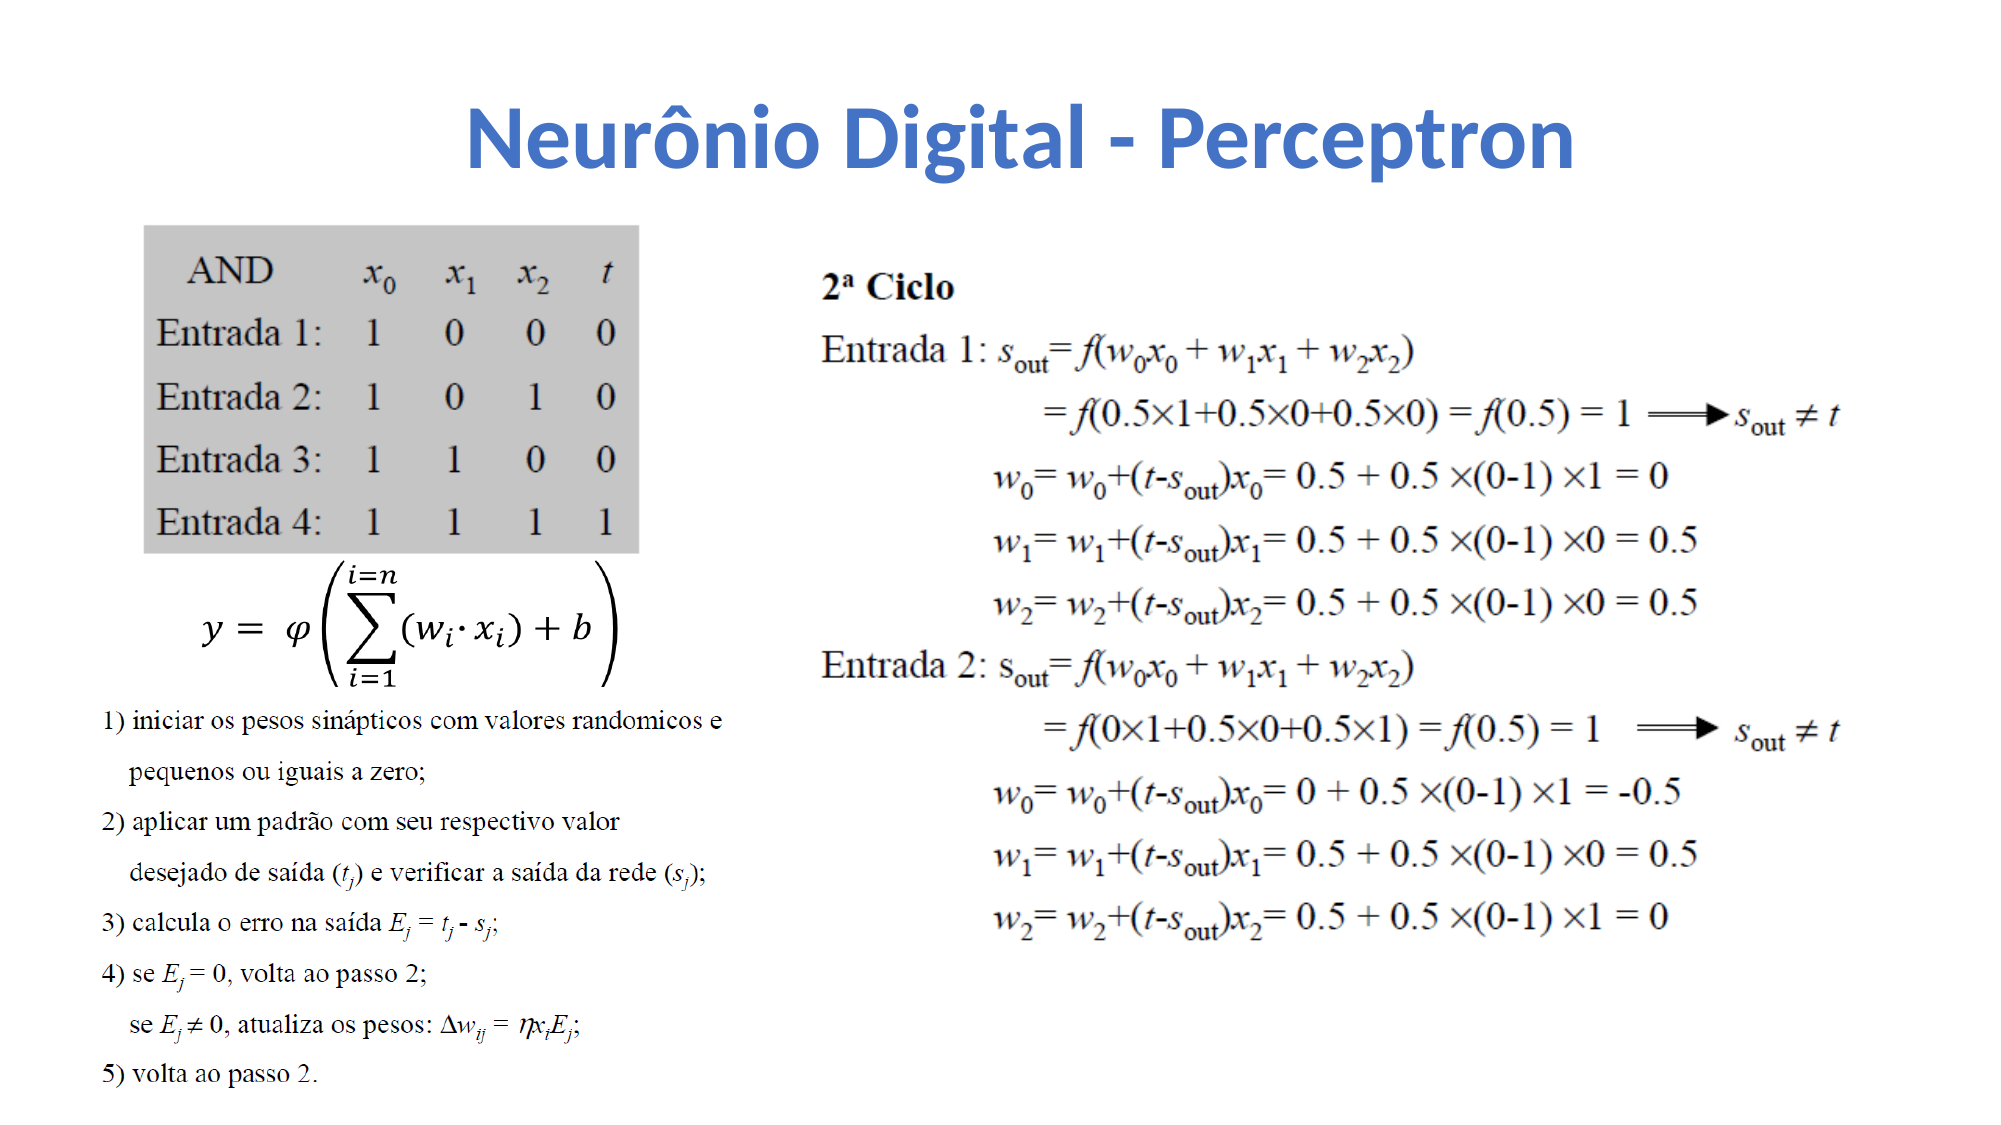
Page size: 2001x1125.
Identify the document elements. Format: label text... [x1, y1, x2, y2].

picture [773, 239, 1885, 985]
title Neurônio Digital - Perceptron [159, 30, 1885, 248]
picture [72, 687, 739, 1115]
picture [142, 220, 642, 556]
text_box [102, 554, 719, 686]
